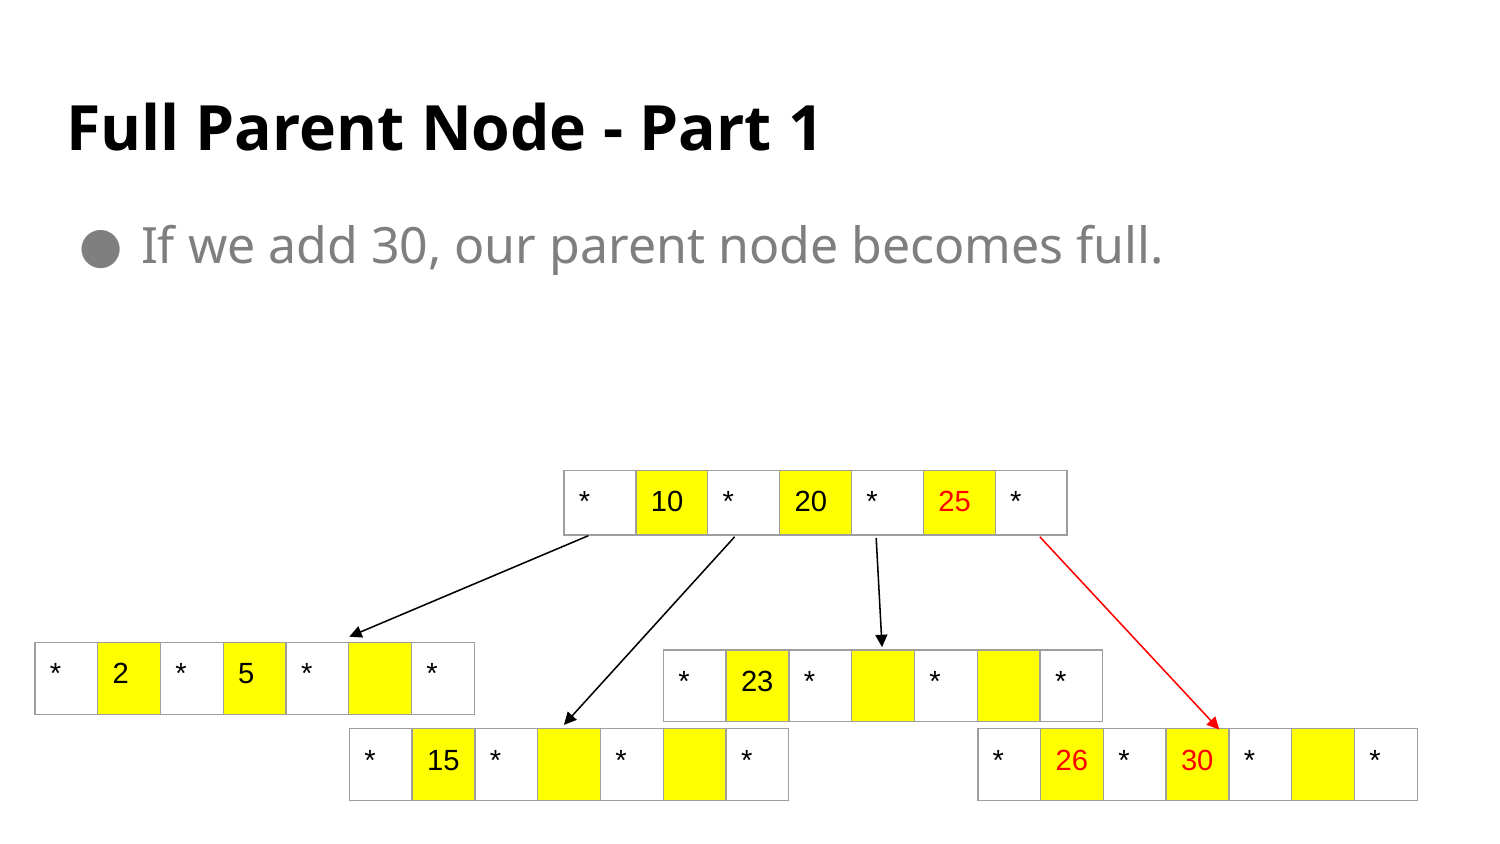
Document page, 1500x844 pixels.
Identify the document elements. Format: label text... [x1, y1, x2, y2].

table_header 2 [98, 643, 160, 714]
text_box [563, 536, 735, 726]
table_header [978, 651, 1034, 721]
title Full Parent Node - Part 1 [51, 72, 1449, 176]
list If we add 30, our parent node becomes full. [51, 189, 1449, 457]
table_header 30 [1167, 729, 1228, 800]
table_header * [1355, 729, 1417, 800]
table_header * [708, 471, 779, 534]
table_header [349, 644, 411, 714]
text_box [349, 535, 564, 637]
table_header 26 [1041, 737, 1103, 800]
table_header * [476, 729, 537, 800]
table_header * [852, 471, 923, 534]
table_header [852, 651, 914, 721]
table_header [538, 729, 600, 800]
table_header * [287, 643, 348, 714]
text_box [875, 537, 883, 648]
table_header * [412, 645, 474, 714]
table_header 23 [738, 651, 788, 721]
table_header 5 [224, 643, 285, 714]
table_header [664, 733, 725, 800]
table_header * [161, 643, 223, 714]
table_header * [979, 729, 1040, 800]
table_header 25 [924, 471, 995, 534]
table_header * [1230, 729, 1291, 800]
table_header * [36, 643, 97, 714]
table_header * [790, 651, 851, 721]
table_header 10 [637, 471, 707, 534]
table_header * [1104, 738, 1165, 800]
table_header * [915, 651, 977, 721]
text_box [1039, 536, 1220, 730]
table_header [1292, 729, 1354, 800]
table_header 15 [413, 729, 474, 800]
table_header * [727, 729, 788, 800]
table_header * [350, 729, 411, 800]
table_header * [601, 733, 663, 800]
table_header 20 [780, 471, 851, 534]
table_header * [996, 471, 1066, 534]
table_header * [565, 471, 635, 534]
